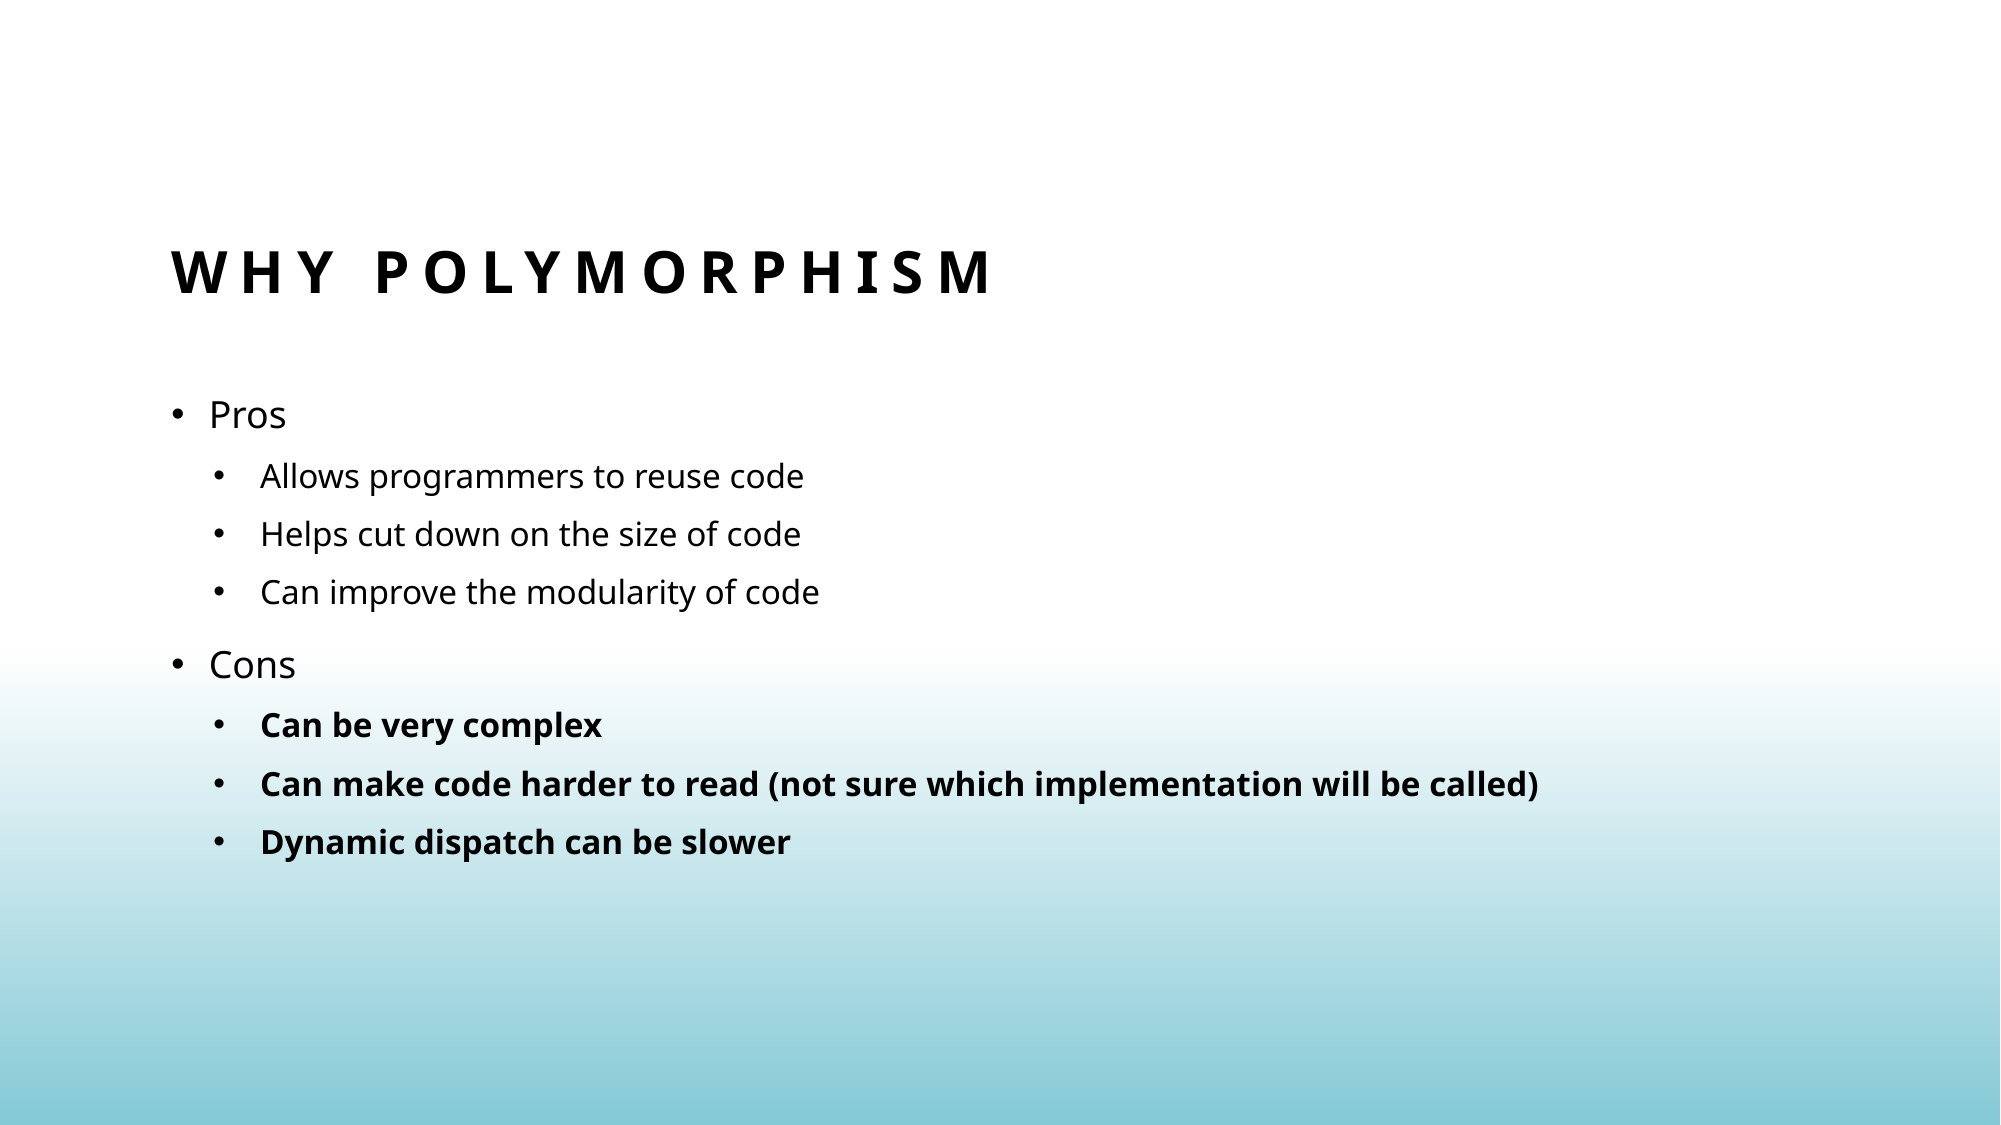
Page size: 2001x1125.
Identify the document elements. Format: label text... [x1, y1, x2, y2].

title Why Polymorphism [156, 124, 1844, 313]
list Pros Allows programmers to reuse code Helps cut down on the size of code Can improve the modularity of code Cons Can be very complex Can make code harder to read (not sure which implementation will be called) Dynamic dispatch can be slower [156, 375, 1844, 1014]
